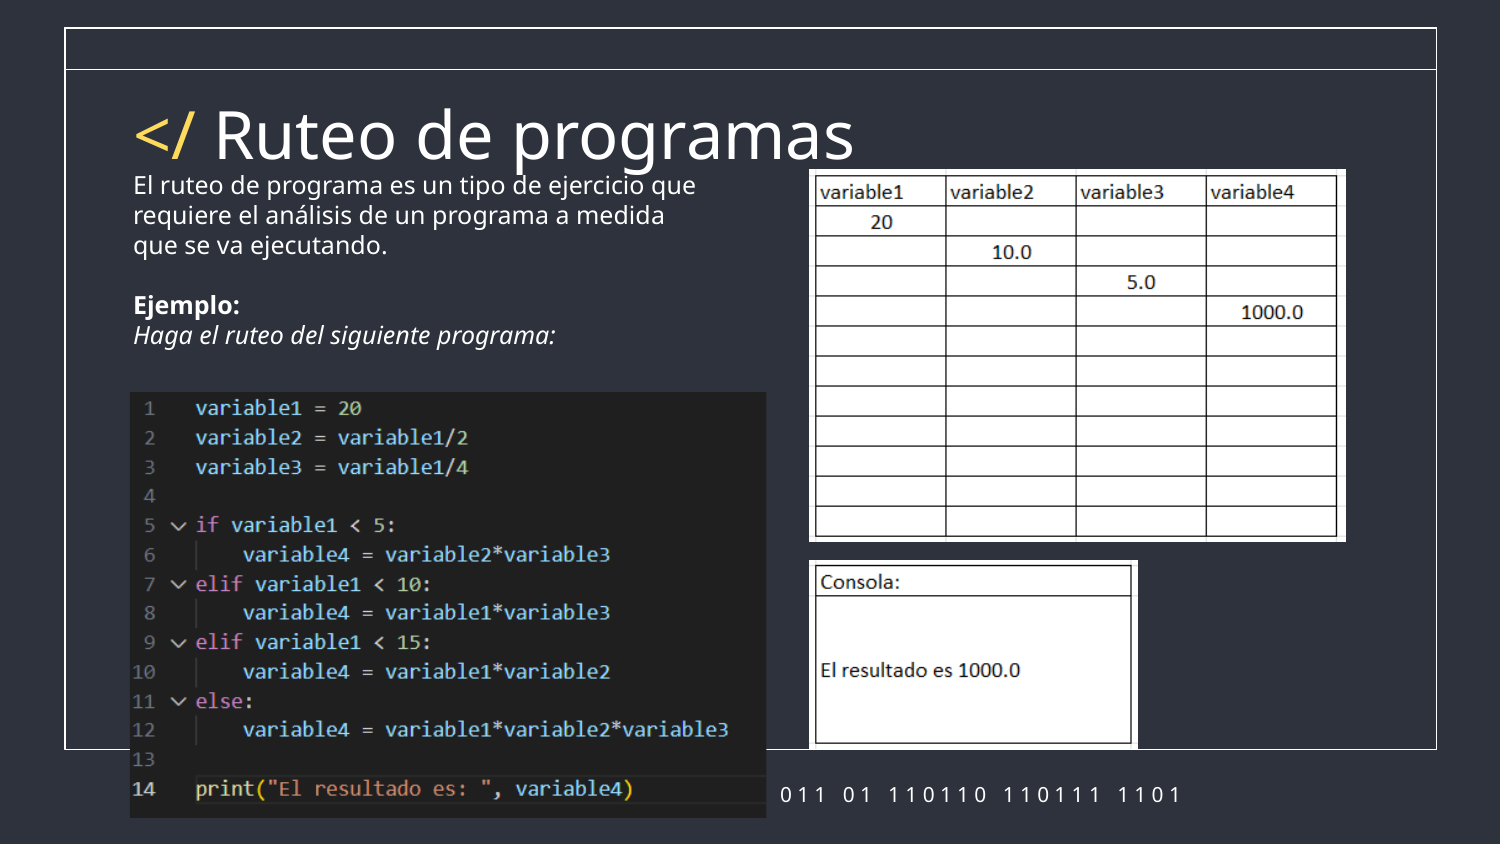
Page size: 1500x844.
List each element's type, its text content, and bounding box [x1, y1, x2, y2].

picture [808, 169, 1346, 543]
title </ Ruteo de programas [118, 78, 1382, 170]
list El ruteo de programa es un tipo de ejercicio que requiere el análisis de un programa a medida que se va ejecutando. Ejemplo: Haga el ruteo del siguiente programa: [118, 154, 724, 640]
picture [808, 560, 1139, 749]
picture [129, 392, 767, 818]
